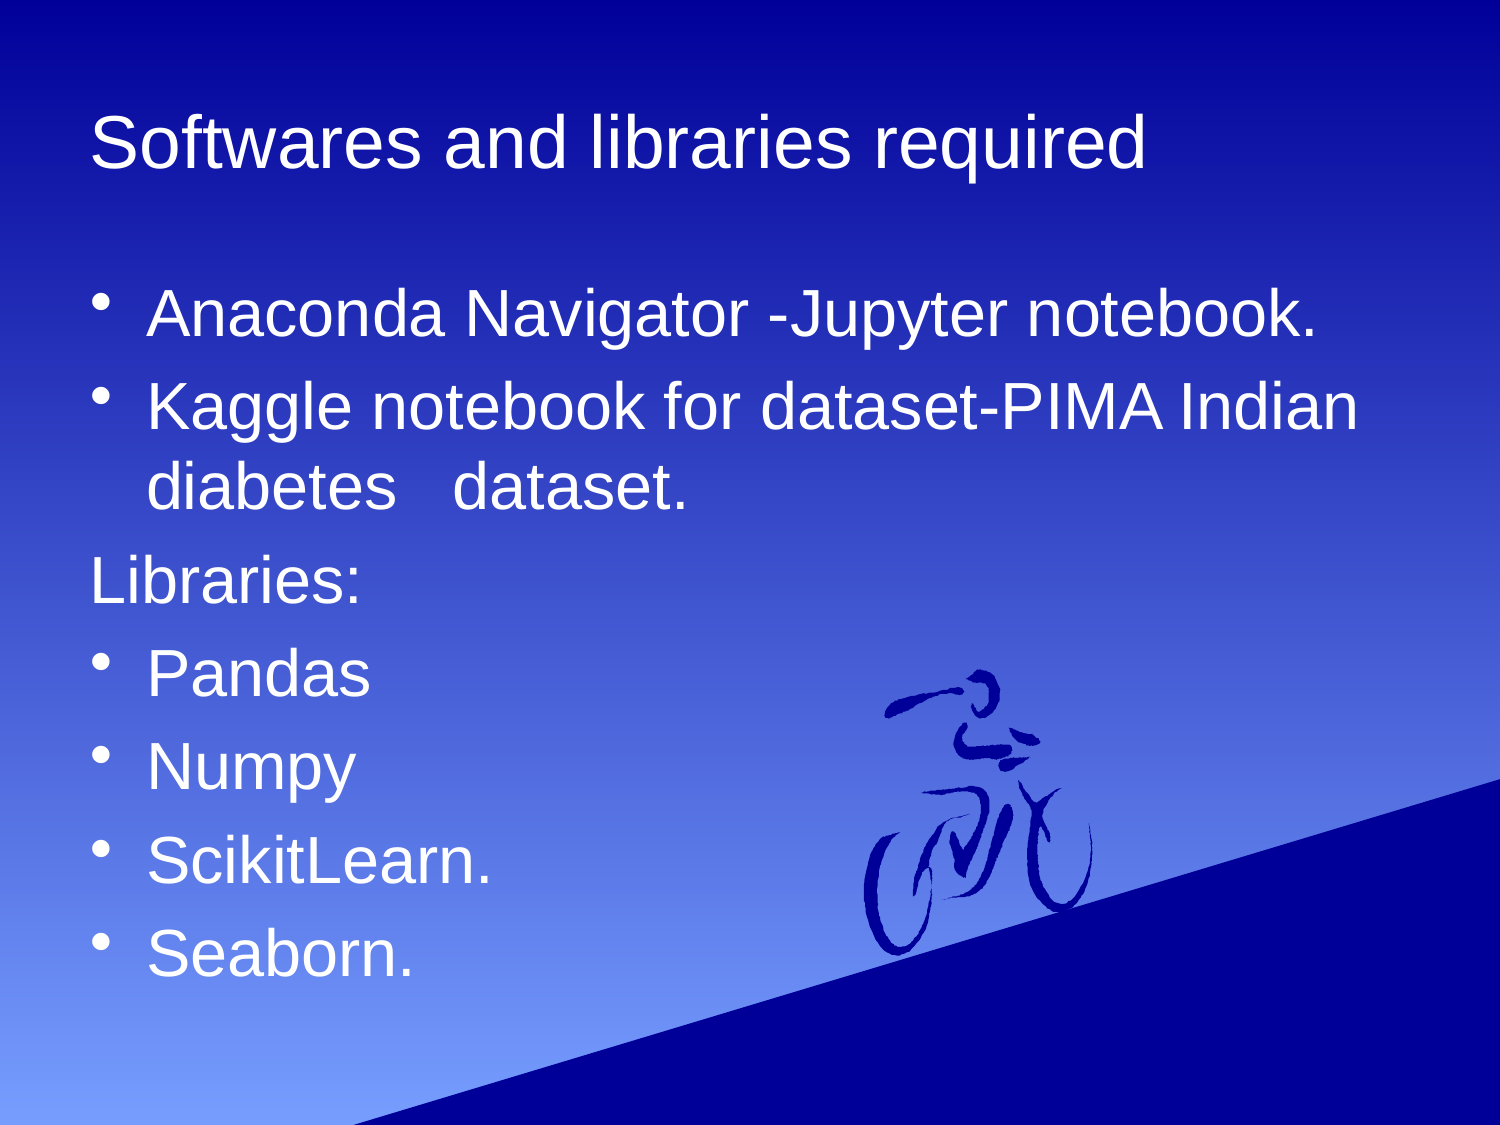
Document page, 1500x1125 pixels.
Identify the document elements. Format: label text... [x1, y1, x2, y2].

title Softwares and libraries required [74, 44, 1426, 233]
list Anaconda Navigator -Jupyter notebook. Kaggle notebook for dataset-PIMA Indian diabetes dataset. Libraries: Pandas Numpy ScikitLearn. Seaborn. [74, 262, 1426, 1006]
